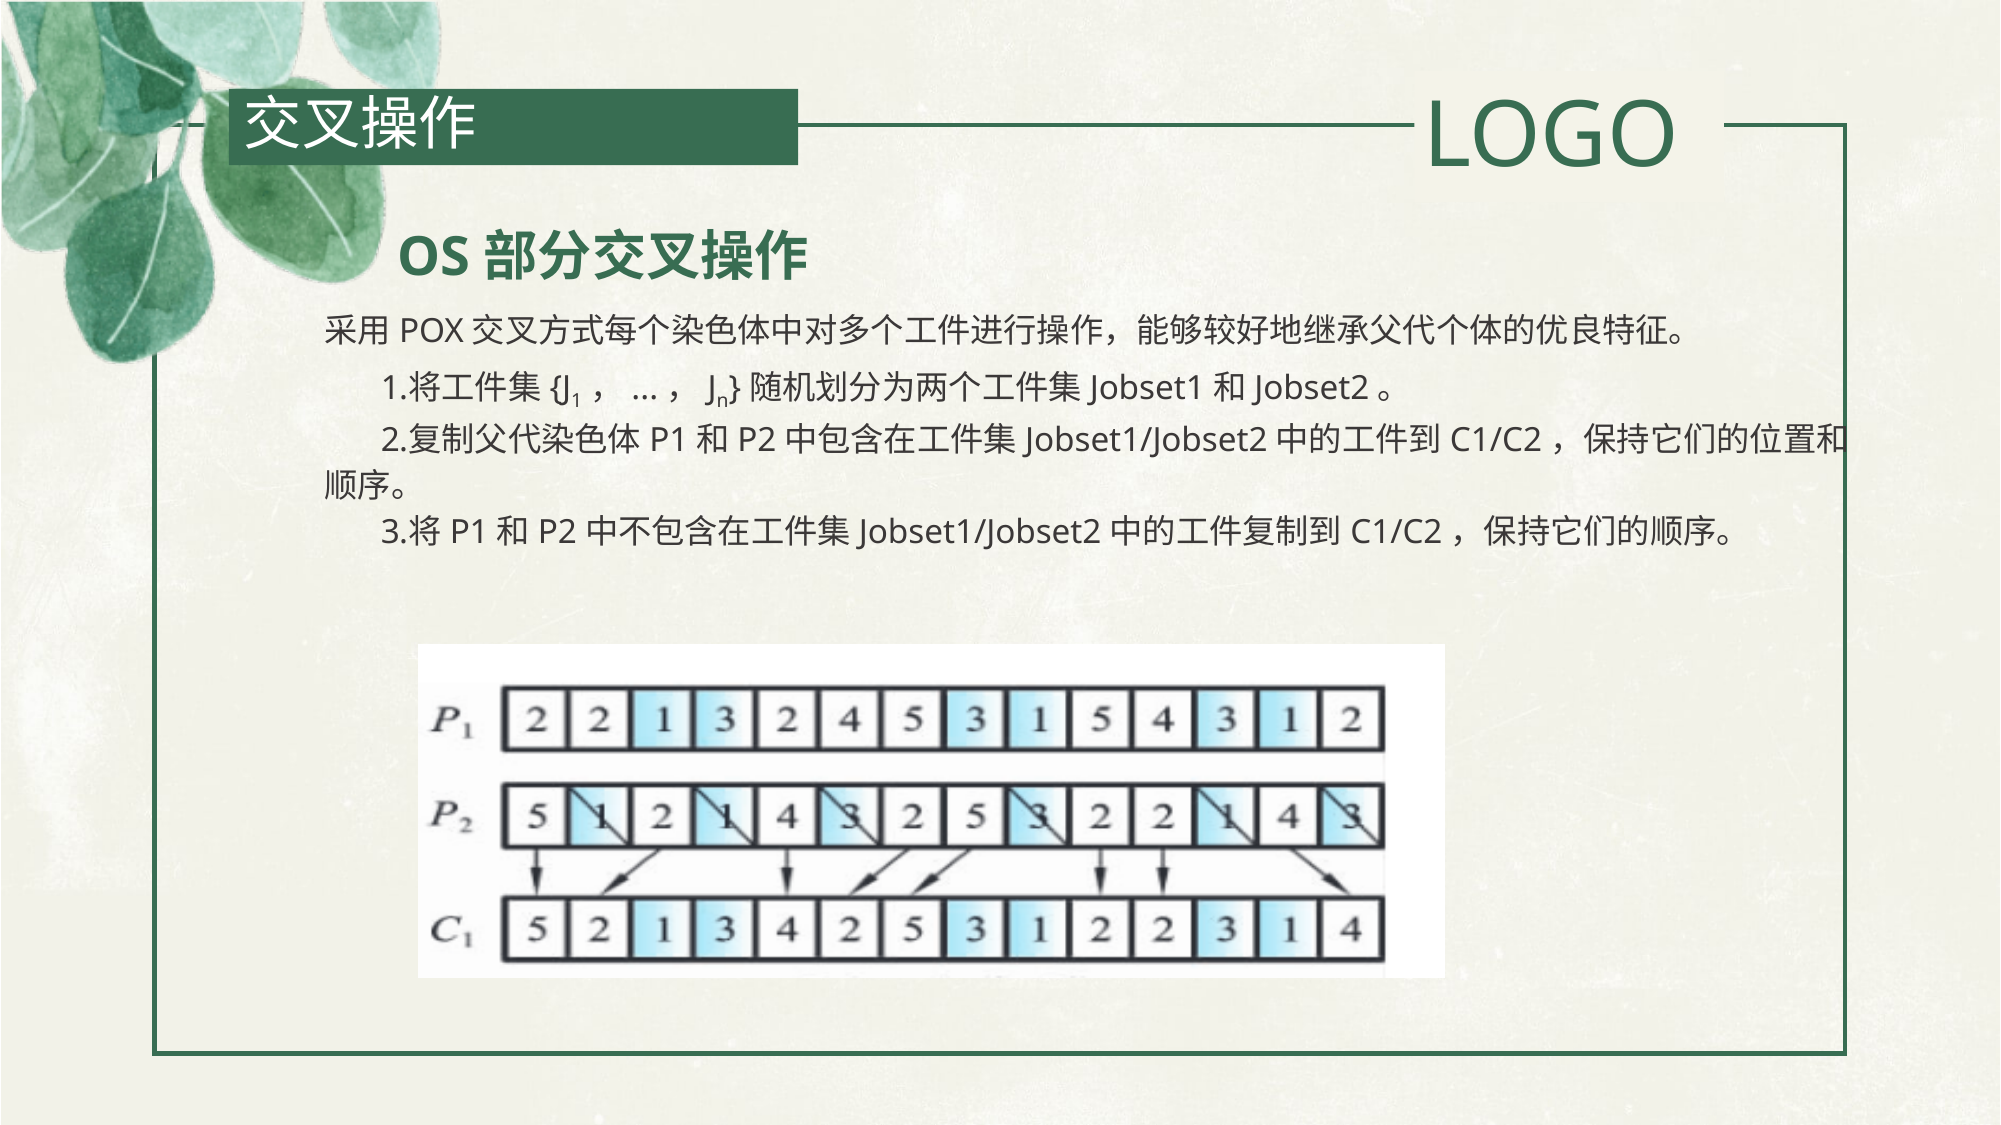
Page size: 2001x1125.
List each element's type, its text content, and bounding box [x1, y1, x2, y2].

text_box 将工件集{J1，...，Jn}随机划分为两个工件集Jobset1和Jobset2。 复制父代染色体P1和P2中包含在工件集Jobset1/Jobset2中的工件到C1/C2，保持它们的位置和顺序。 将P1和P2中不包含在工件集Jobset1/Jobset2中的工件复制到C1/C2，保持它们的顺序。 [249, 365, 1852, 597]
text_box 采用POX交叉方式每个染色体中对多个工件进行操作，能够较好地继承父代个体的优良特征。 [249, 302, 1852, 350]
picture [1, 0, 2000, 1125]
title 交叉操作 [228, 88, 795, 164]
text_box OS部分交叉操作 [397, 221, 1239, 287]
